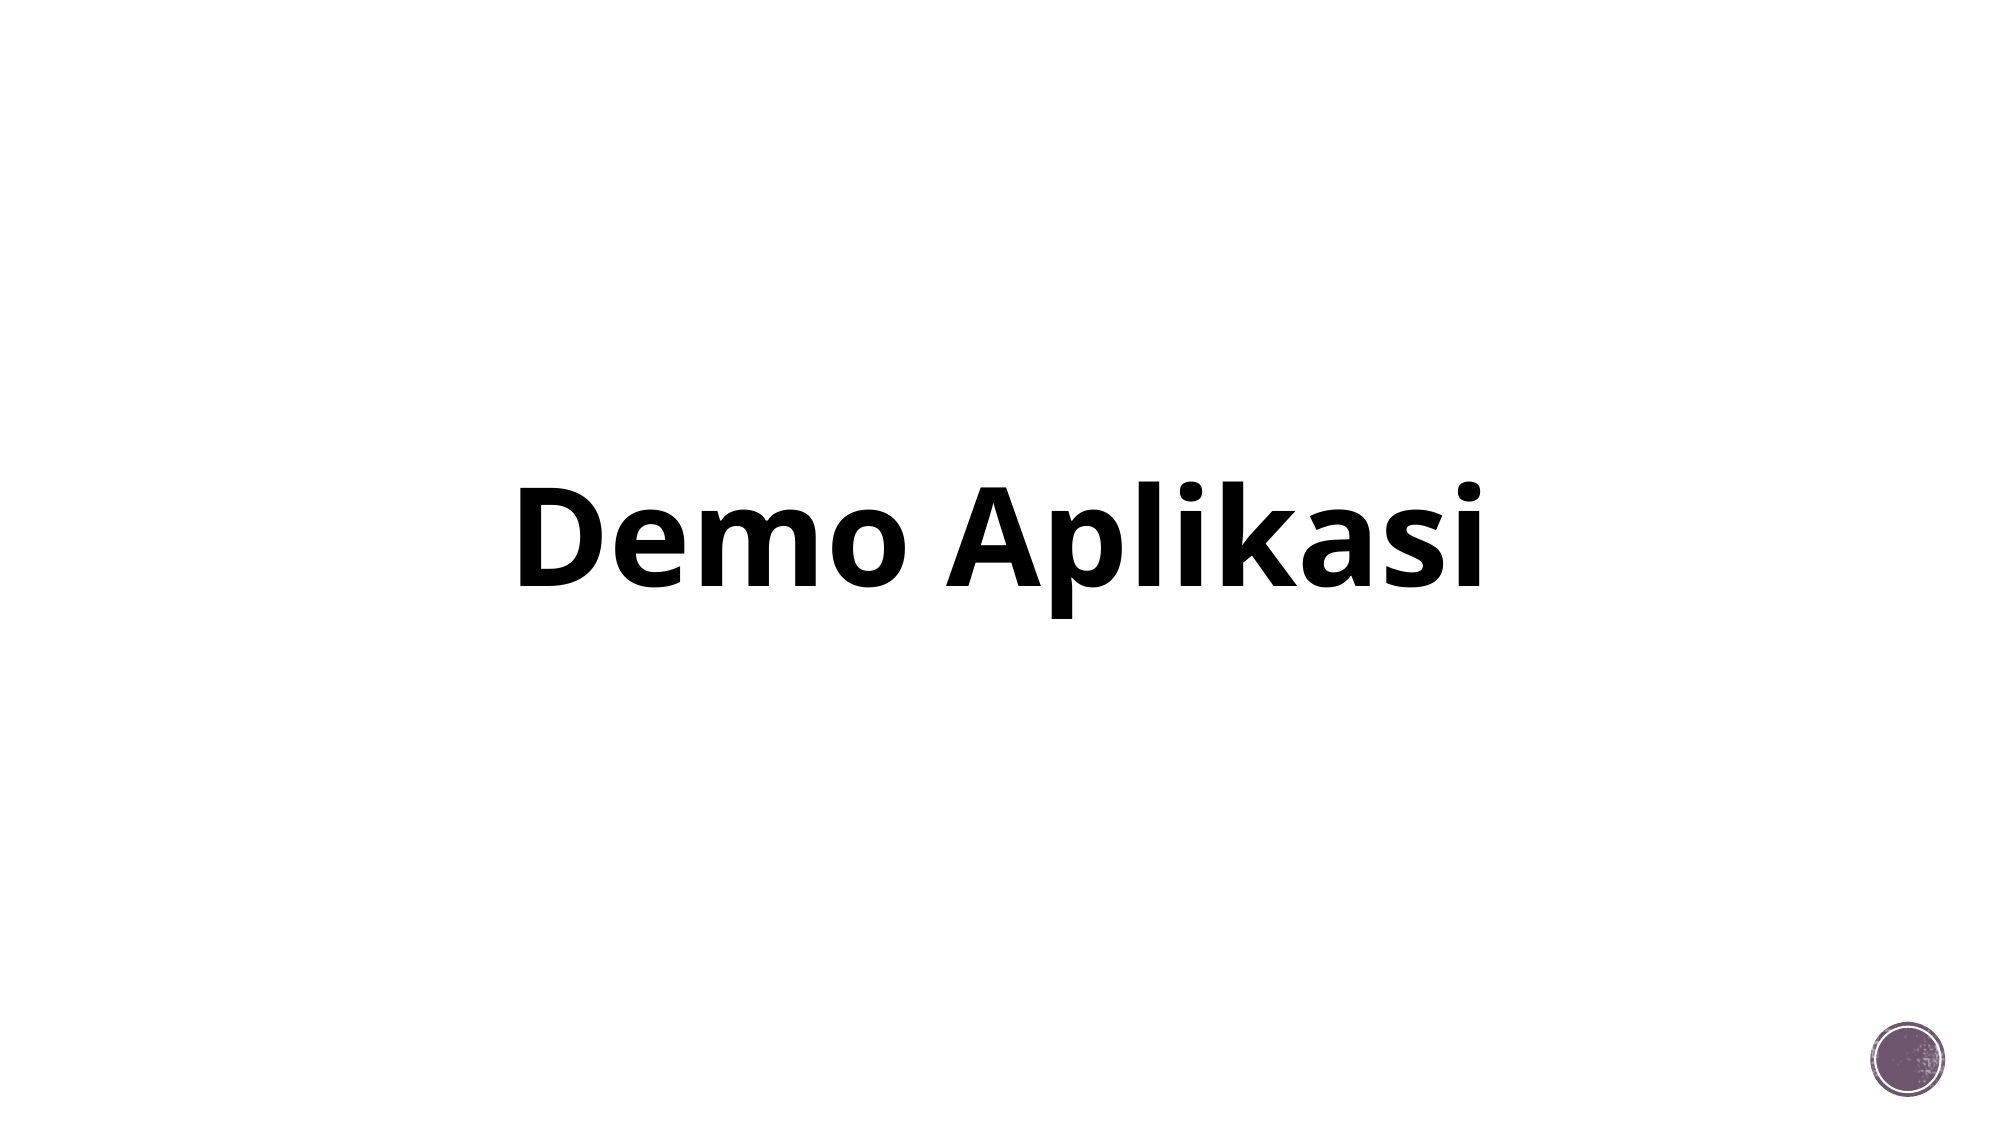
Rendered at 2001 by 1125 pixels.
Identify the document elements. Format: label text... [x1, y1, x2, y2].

title Demo Aplikasi [470, 409, 1530, 674]
